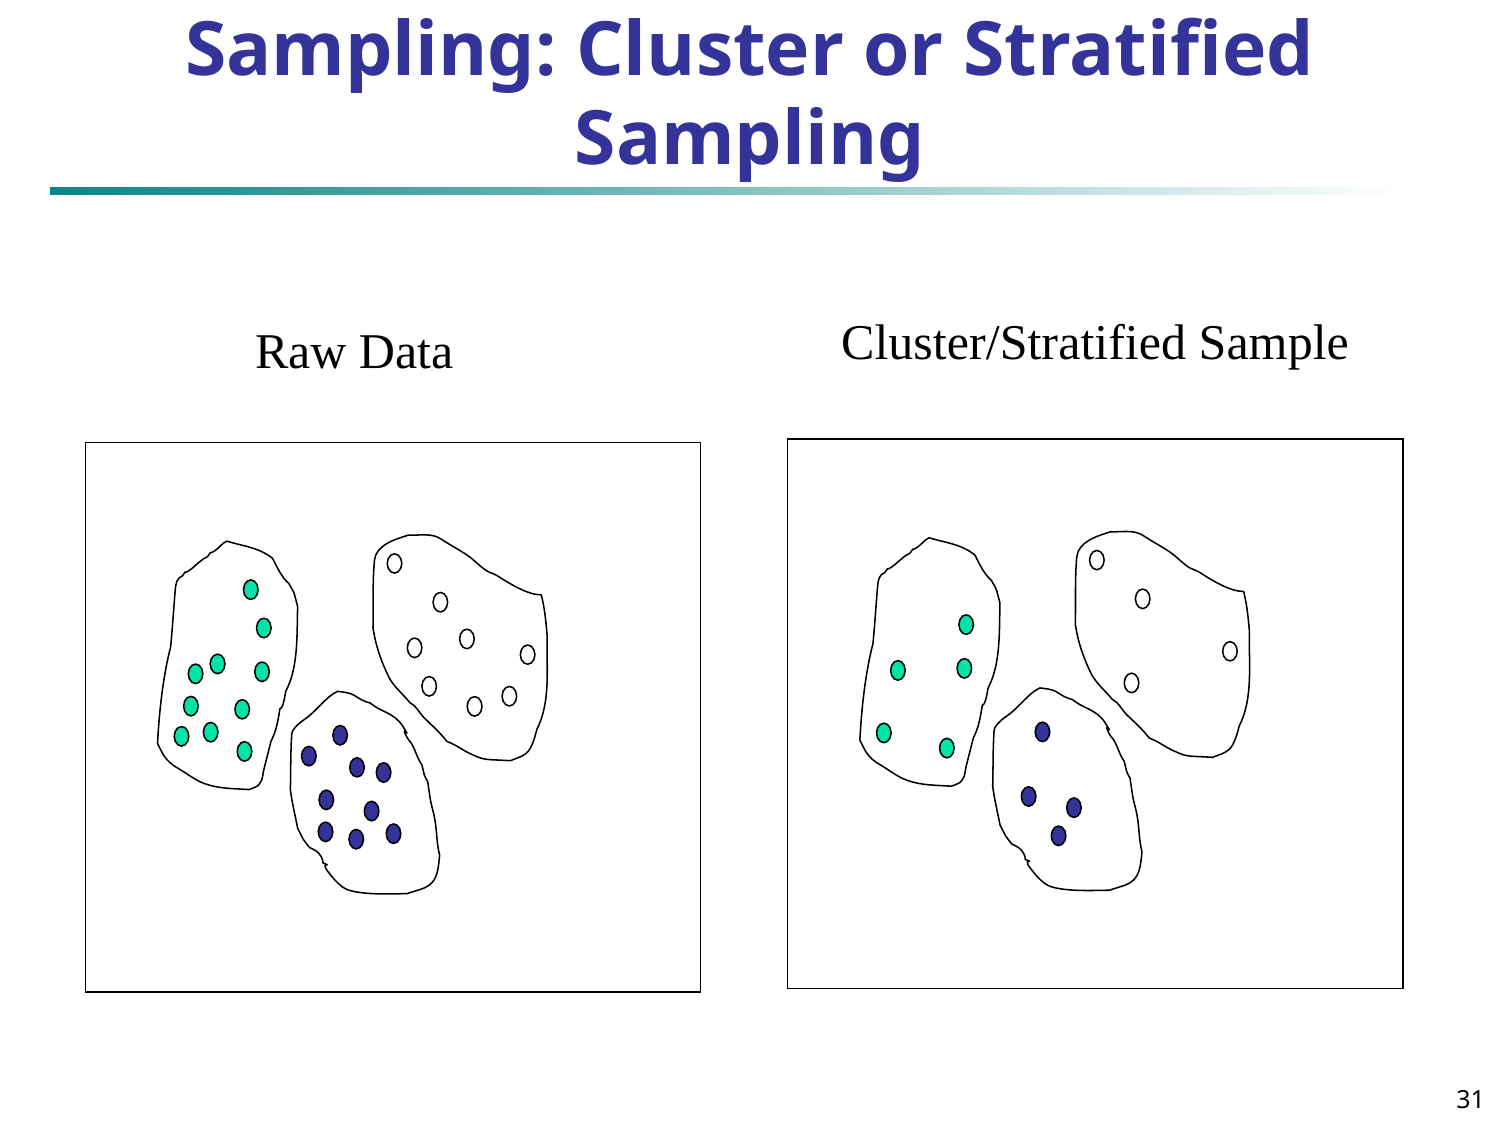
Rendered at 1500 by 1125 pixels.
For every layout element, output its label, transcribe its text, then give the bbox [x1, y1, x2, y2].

text_box [787, 439, 1403, 989]
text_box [859, 528, 1254, 893]
text_box Cluster/Stratified Sample [826, 301, 1365, 377]
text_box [85, 442, 701, 993]
text_box Raw Data [240, 311, 482, 386]
slide_number 31 [1187, 1062, 1500, 1125]
title Sampling: Cluster or Stratified Sampling [37, 50, 1463, 188]
